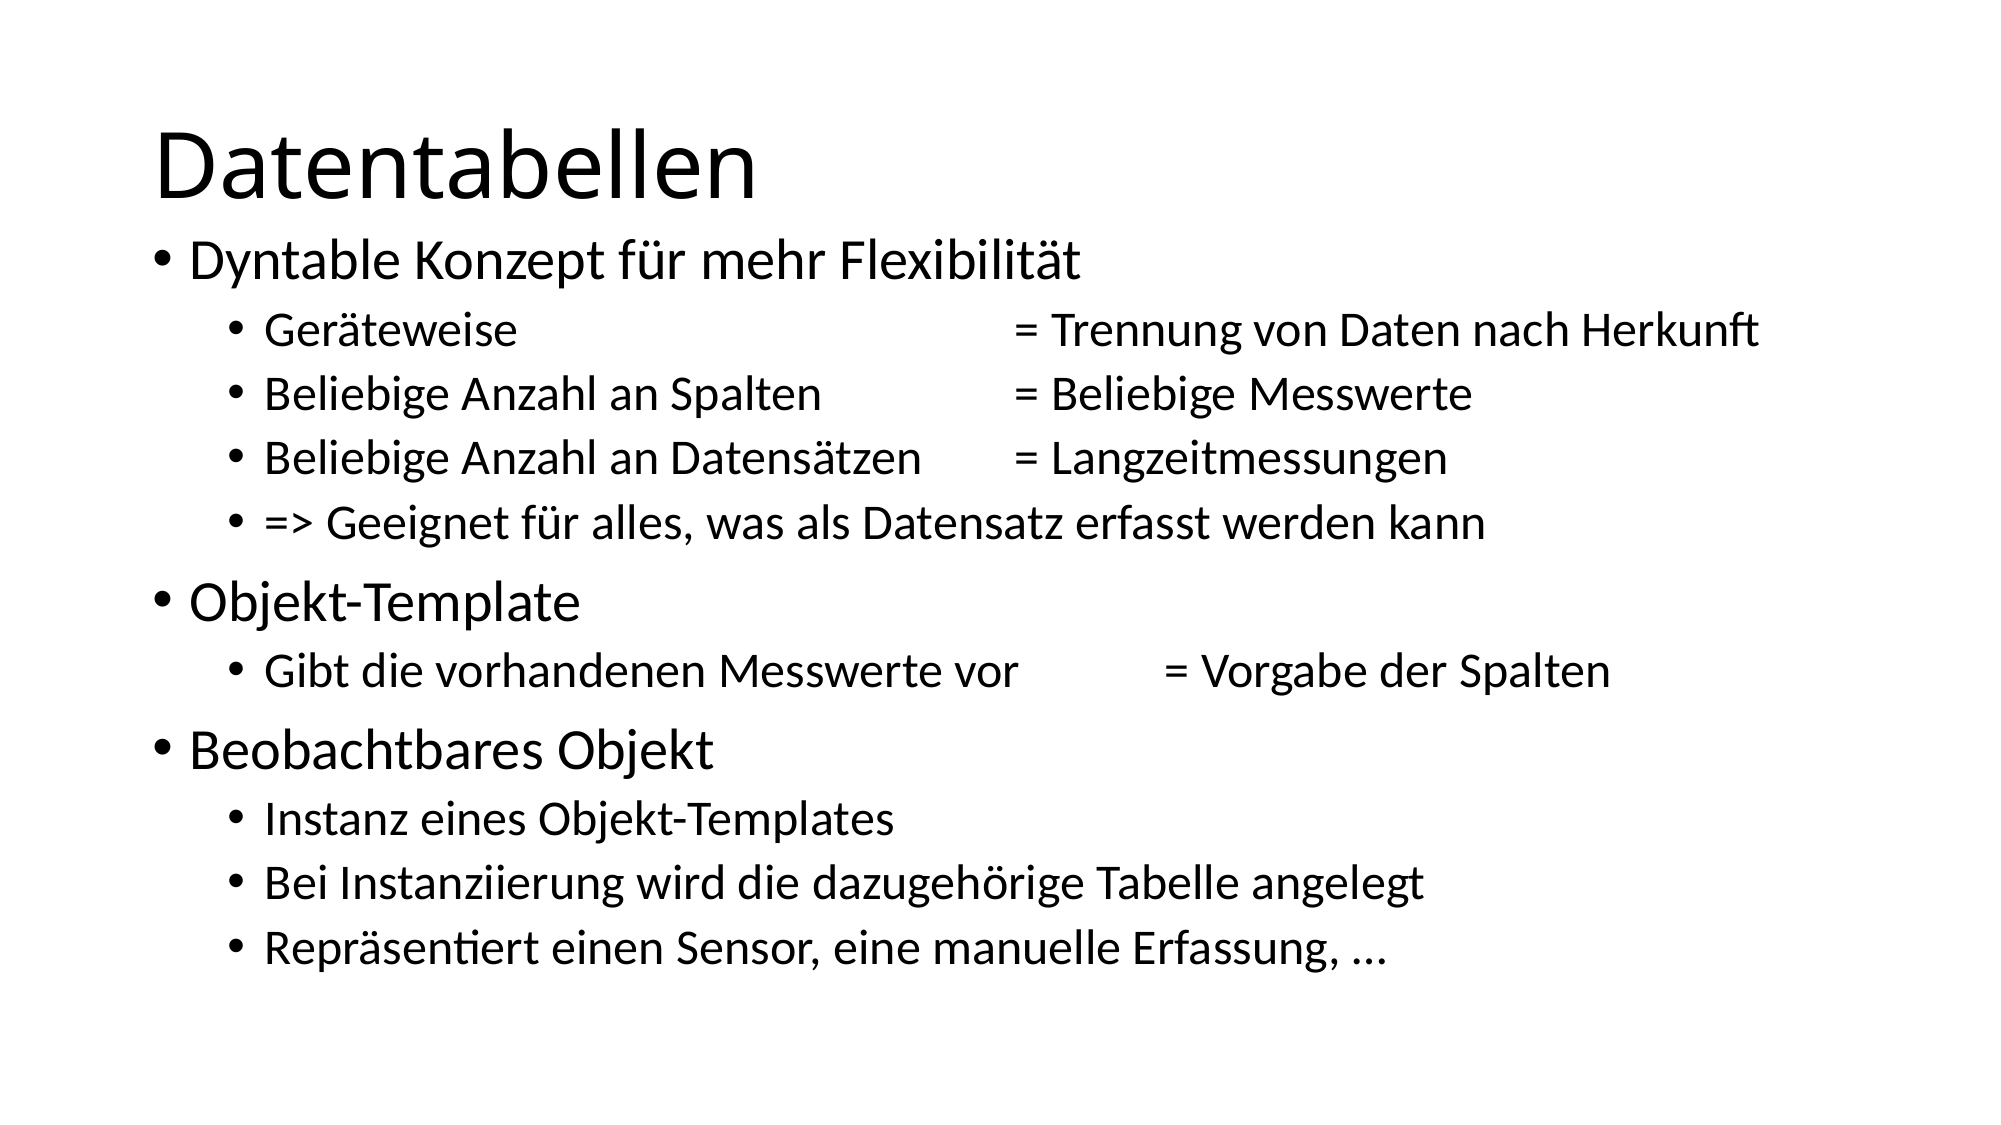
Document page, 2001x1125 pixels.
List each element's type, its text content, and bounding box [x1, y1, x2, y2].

list Dyntable Konzept für mehr Flexibilität Geräteweise = Trennung von Daten nach Herkunft Beliebige Anzahl an Spalten = Beliebige Messwerte Beliebige Anzahl an Datensätzen = Langzeitmessungen => Geeignet für alles, was als Datensatz erfasst werden kann Objekt-Template Gibt die vorhandenen Messwerte vor = Vorgabe der Spalten Beobachtbares Objekt Instanz eines Objekt-Templates Bei Instanziierung wird die dazugehörige Tabelle angelegt Repräsentiert einen Sensor, eine manuelle Erfassung, … [137, 222, 1863, 1035]
title Datentabellen [137, 59, 1863, 222]
